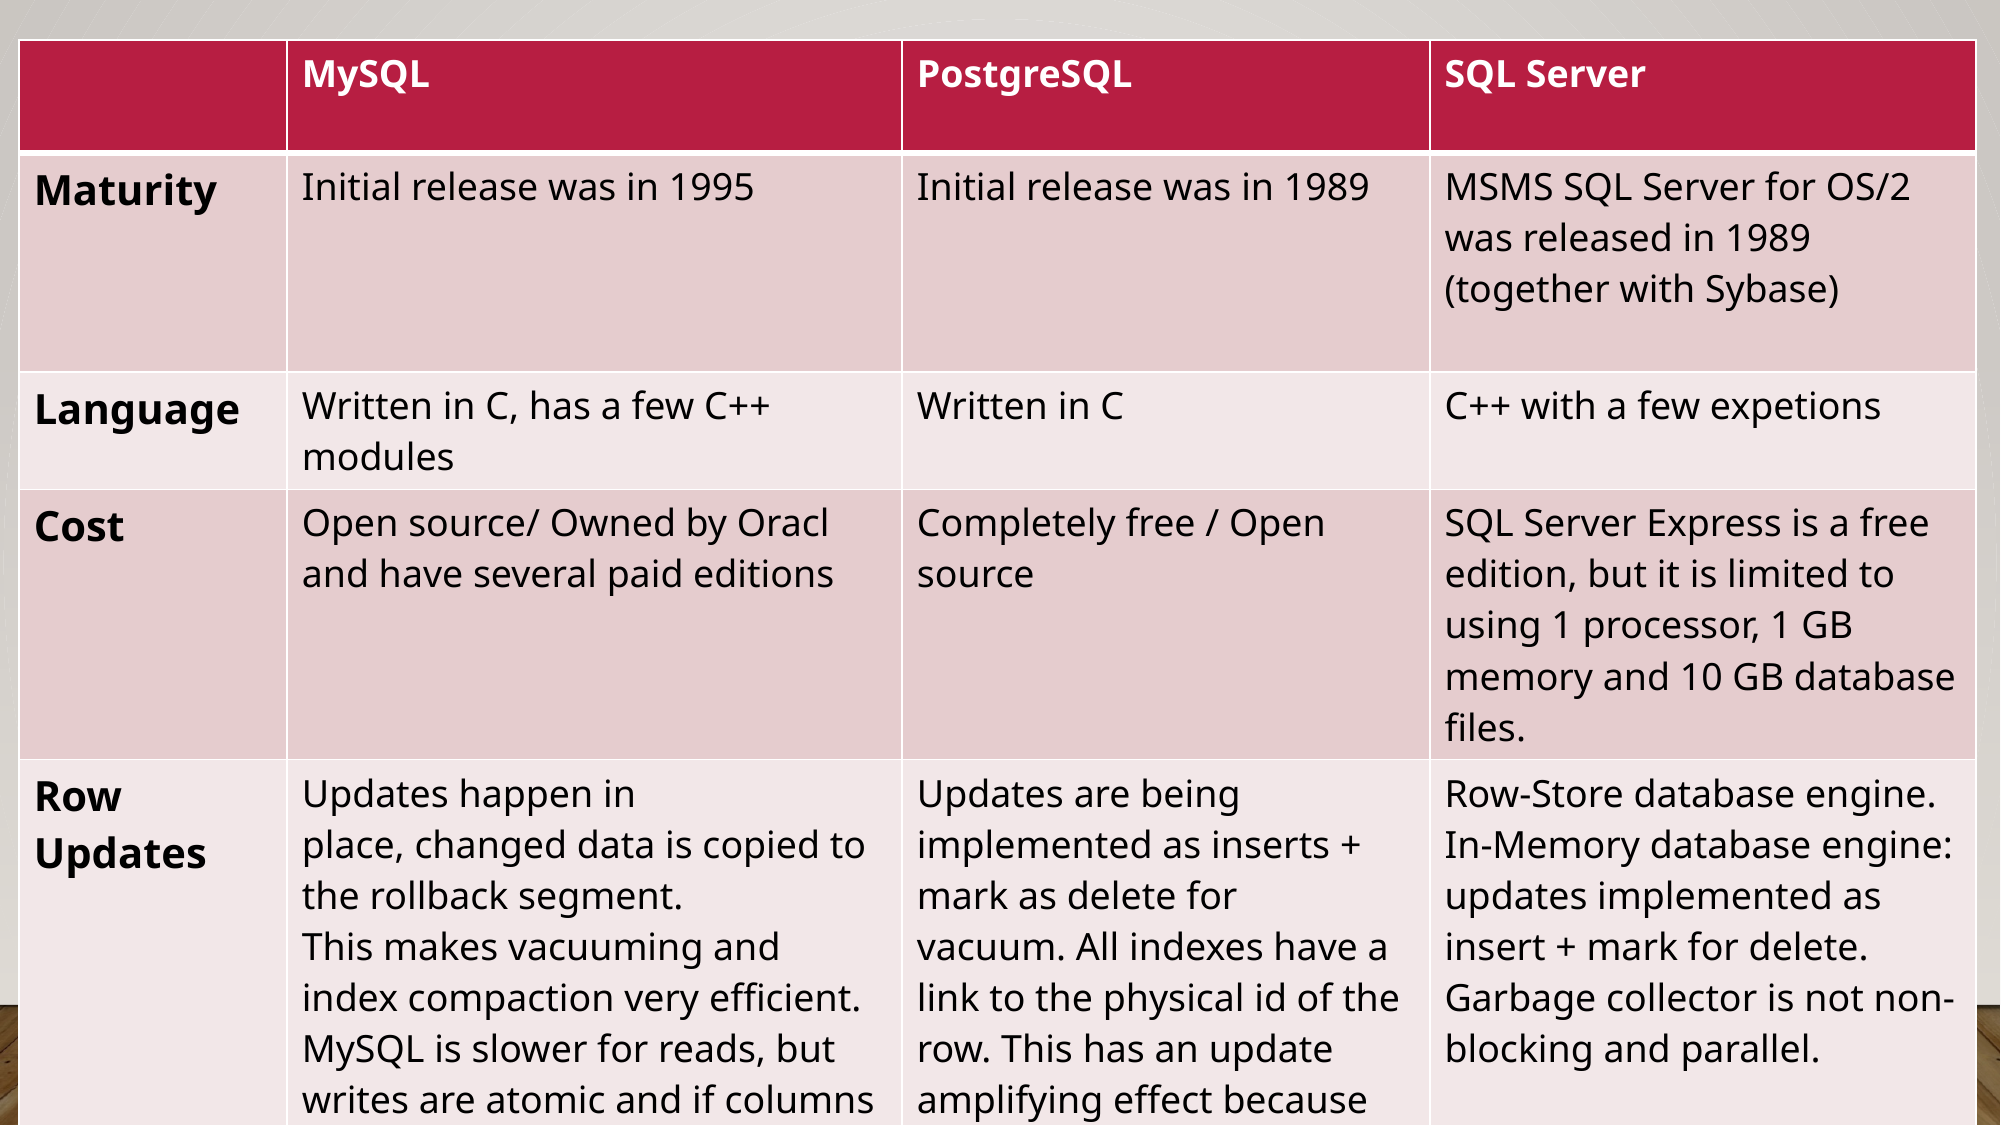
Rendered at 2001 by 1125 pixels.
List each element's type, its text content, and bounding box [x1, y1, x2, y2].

table_header [20, 41, 286, 150]
table_cell Cost [20, 490, 286, 759]
table_cell Initial release was in 1989 [903, 156, 1429, 371]
table_header PostgreSQL [903, 41, 1429, 150]
table_cell Language [20, 373, 286, 489]
table_cell MSMS SQL Server for OS/2 was released in 1989 (together with Sybase) [1431, 156, 1975, 371]
table_cell Initial release was in 1995 [288, 156, 901, 371]
table_cell Maturity [20, 156, 286, 371]
table_cell Row-Store database engine. In-Memory database engine: updates implemented as insert + mark for delete. Garbage collector is not non-blocking and parallel. Column store database engine: in-place updates [1431, 760, 1975, 1125]
table_cell Completely free / Open source [903, 490, 1429, 759]
table_cell Updates are being implemented as inserts + mark as delete for vacuum. All indexes have a link to the physical id of the row. This has an update amplifying effect because when the column gets updated, new row with new physical id gets created and all indexes require updates, [903, 760, 1429, 1125]
table_header MySQL [288, 41, 901, 150]
table_cell Updates happen in place, changed data is copied to the rollback segment. This makes vacuuming and index compaction very efficient. MySQL is slower for reads, but writes are atomic and if columns in a secondary index change, [288, 760, 901, 1125]
table_cell Written in C, has a few C++ modules [288, 373, 901, 489]
table_cell Written in C [903, 373, 1429, 489]
picture [1977, 1005, 2000, 1125]
table_cell Open source/ Owned by Oracl and have several paid editions [288, 490, 901, 759]
table_header SQL Server [1431, 41, 1975, 150]
table_cell C++ with a few expetions [1431, 373, 1975, 489]
table_cell SQL Server Express is a free edition, but it is limited to using 1 processor, 1 GB memory and 10 GB database files. [1431, 490, 1975, 759]
picture [0, 1005, 18, 1125]
table_cell Row Updates [20, 760, 286, 1125]
